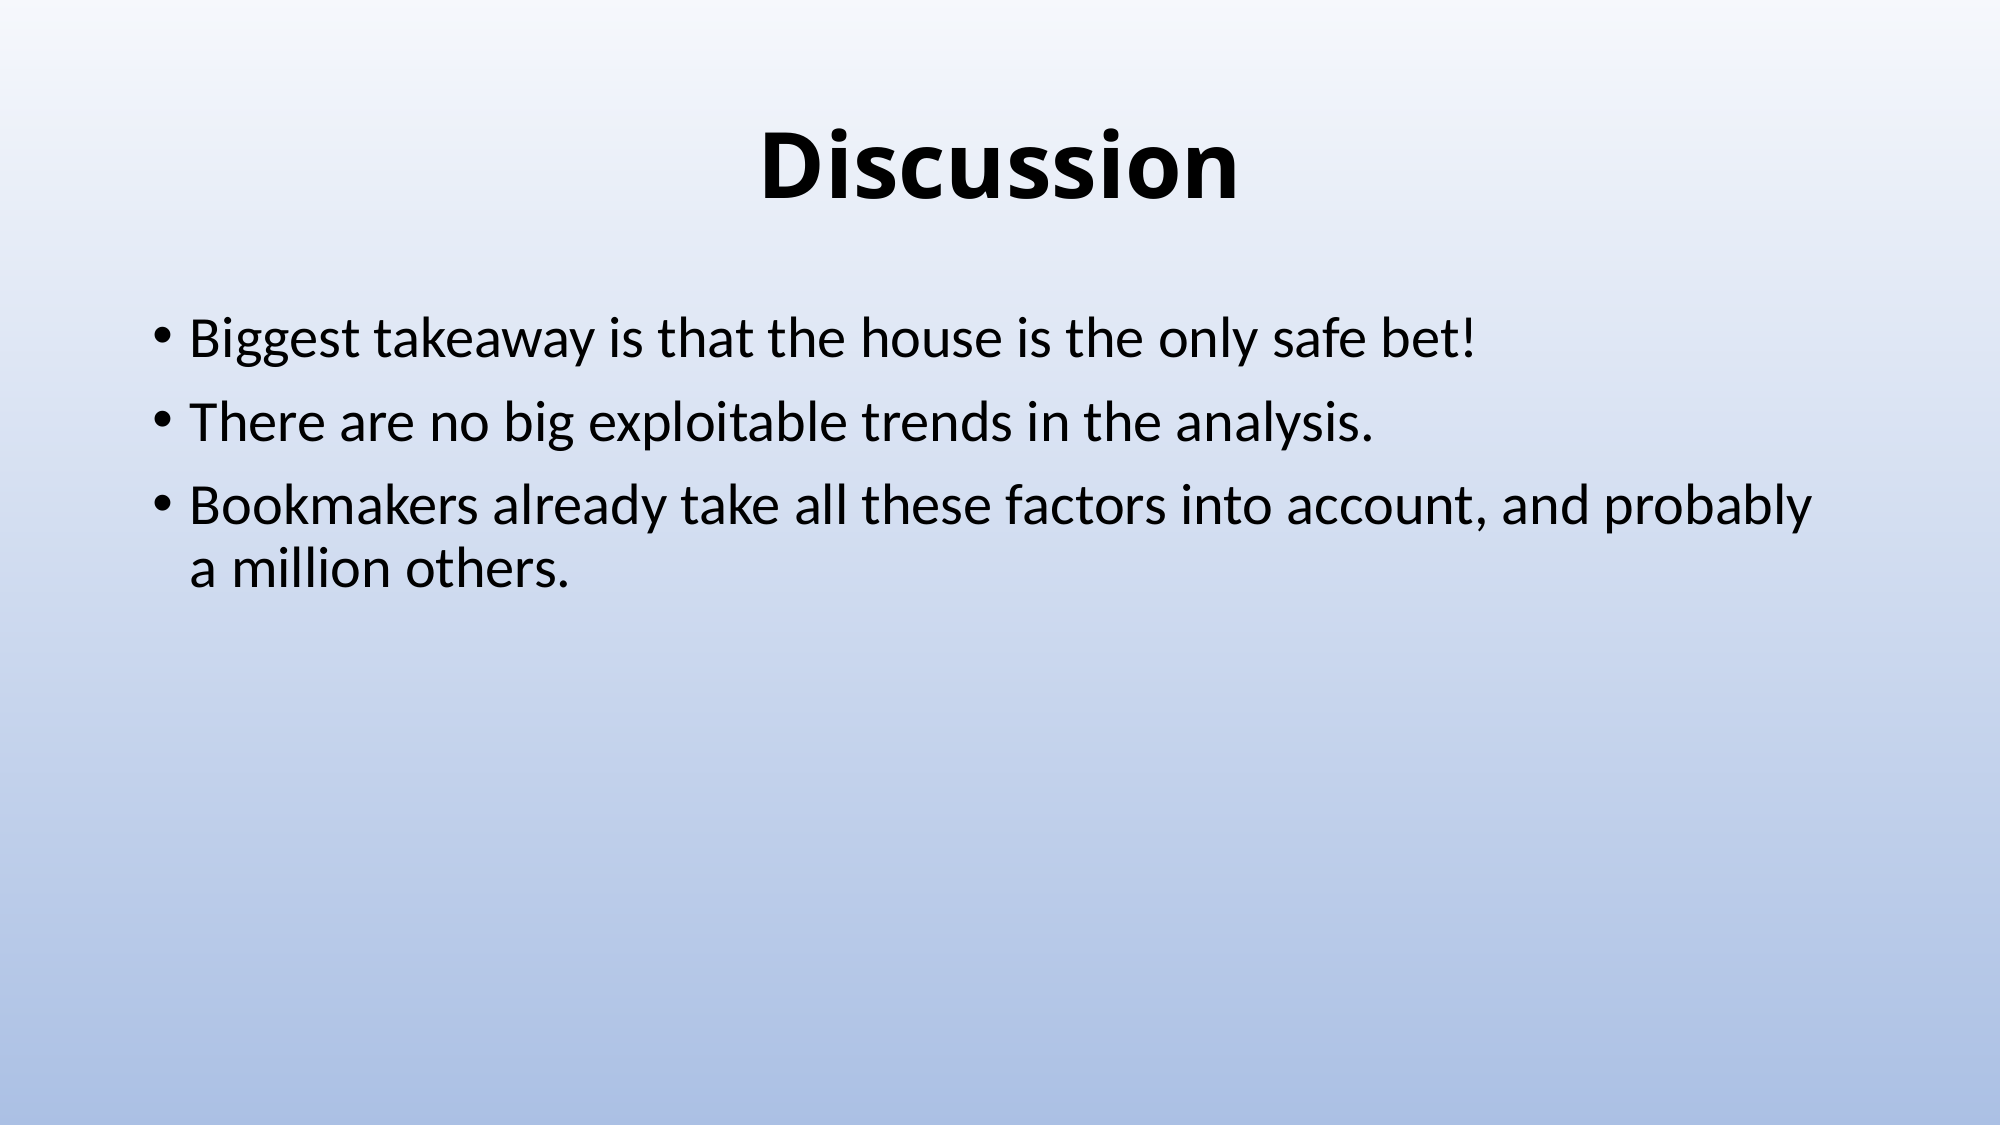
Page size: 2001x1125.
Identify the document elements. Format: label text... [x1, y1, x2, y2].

list Biggest takeaway is that the house is the only safe bet! There are no big exploitable trends in the analysis. Bookmakers already take all these factors into account, and probably a million others. [137, 299, 1863, 1014]
title Discussion [137, 59, 1863, 278]
